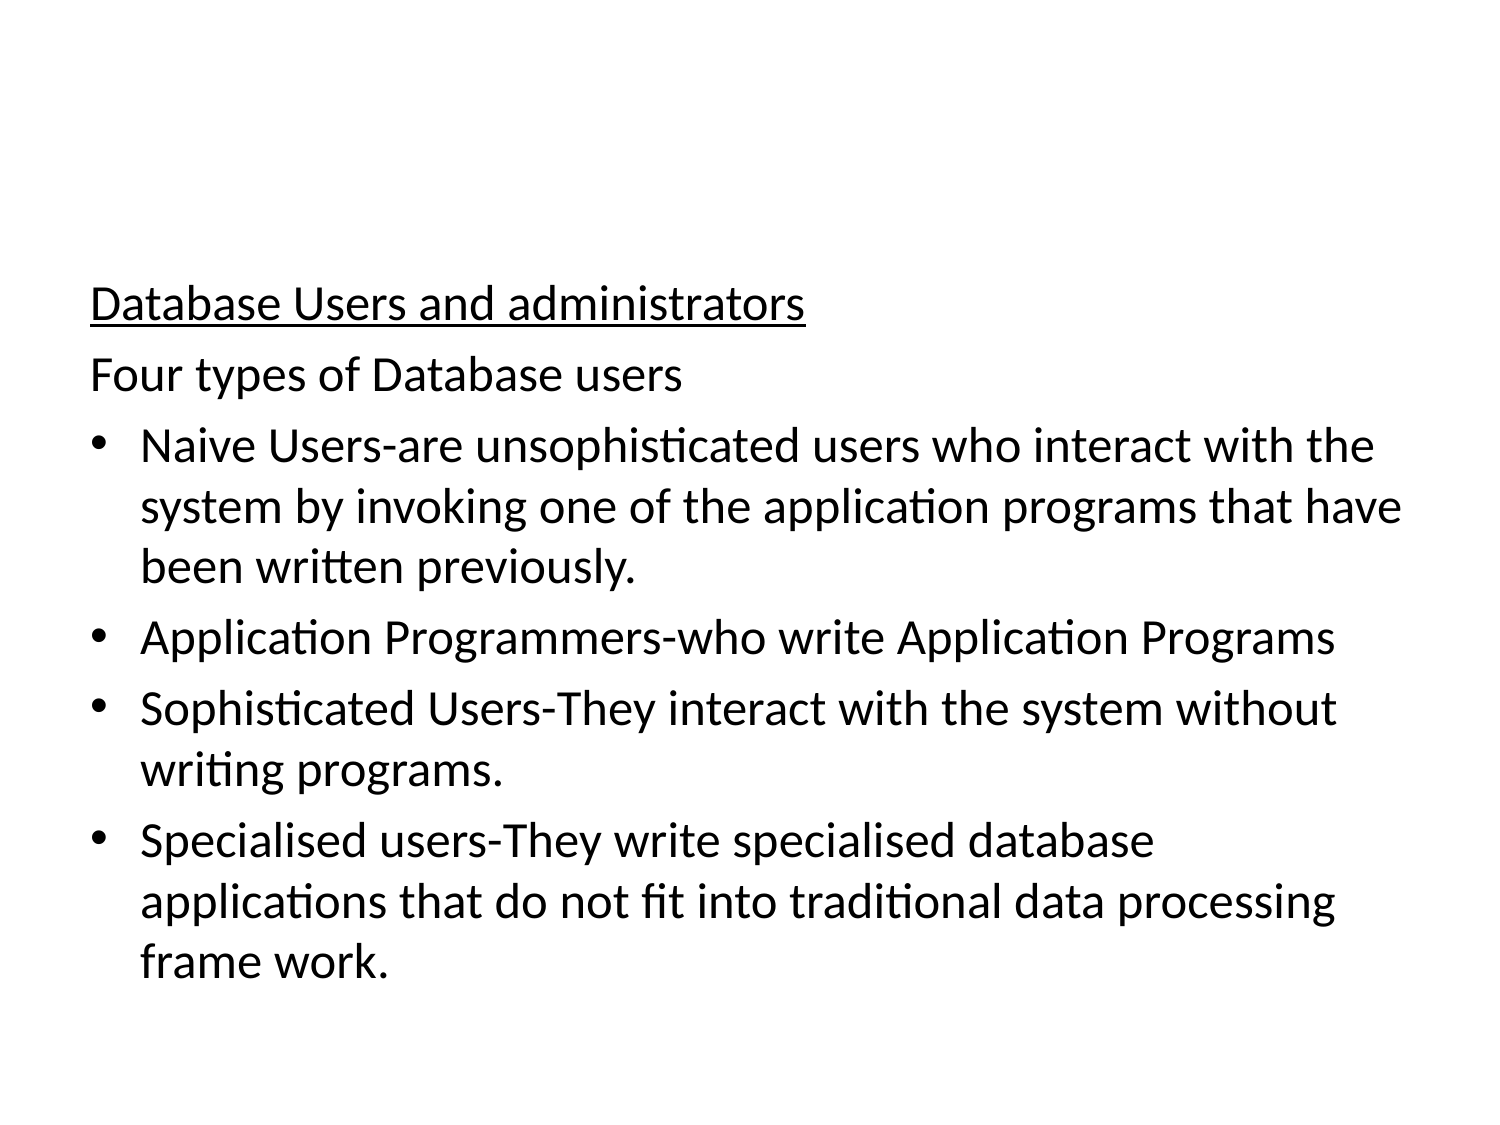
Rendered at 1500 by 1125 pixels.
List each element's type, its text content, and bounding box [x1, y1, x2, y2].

list Database Users and administrators Four types of Database users Naive Users-are unsophisticated users who interact with the system by invoking one of the application programs that have been written previously. Application Programmers-who write Application Programs Sophisticated Users-They interact with the system without writing programs. Specialised users-They write specialised database applications that do not fit into traditional data processing frame work. [75, 262, 1425, 1005]
